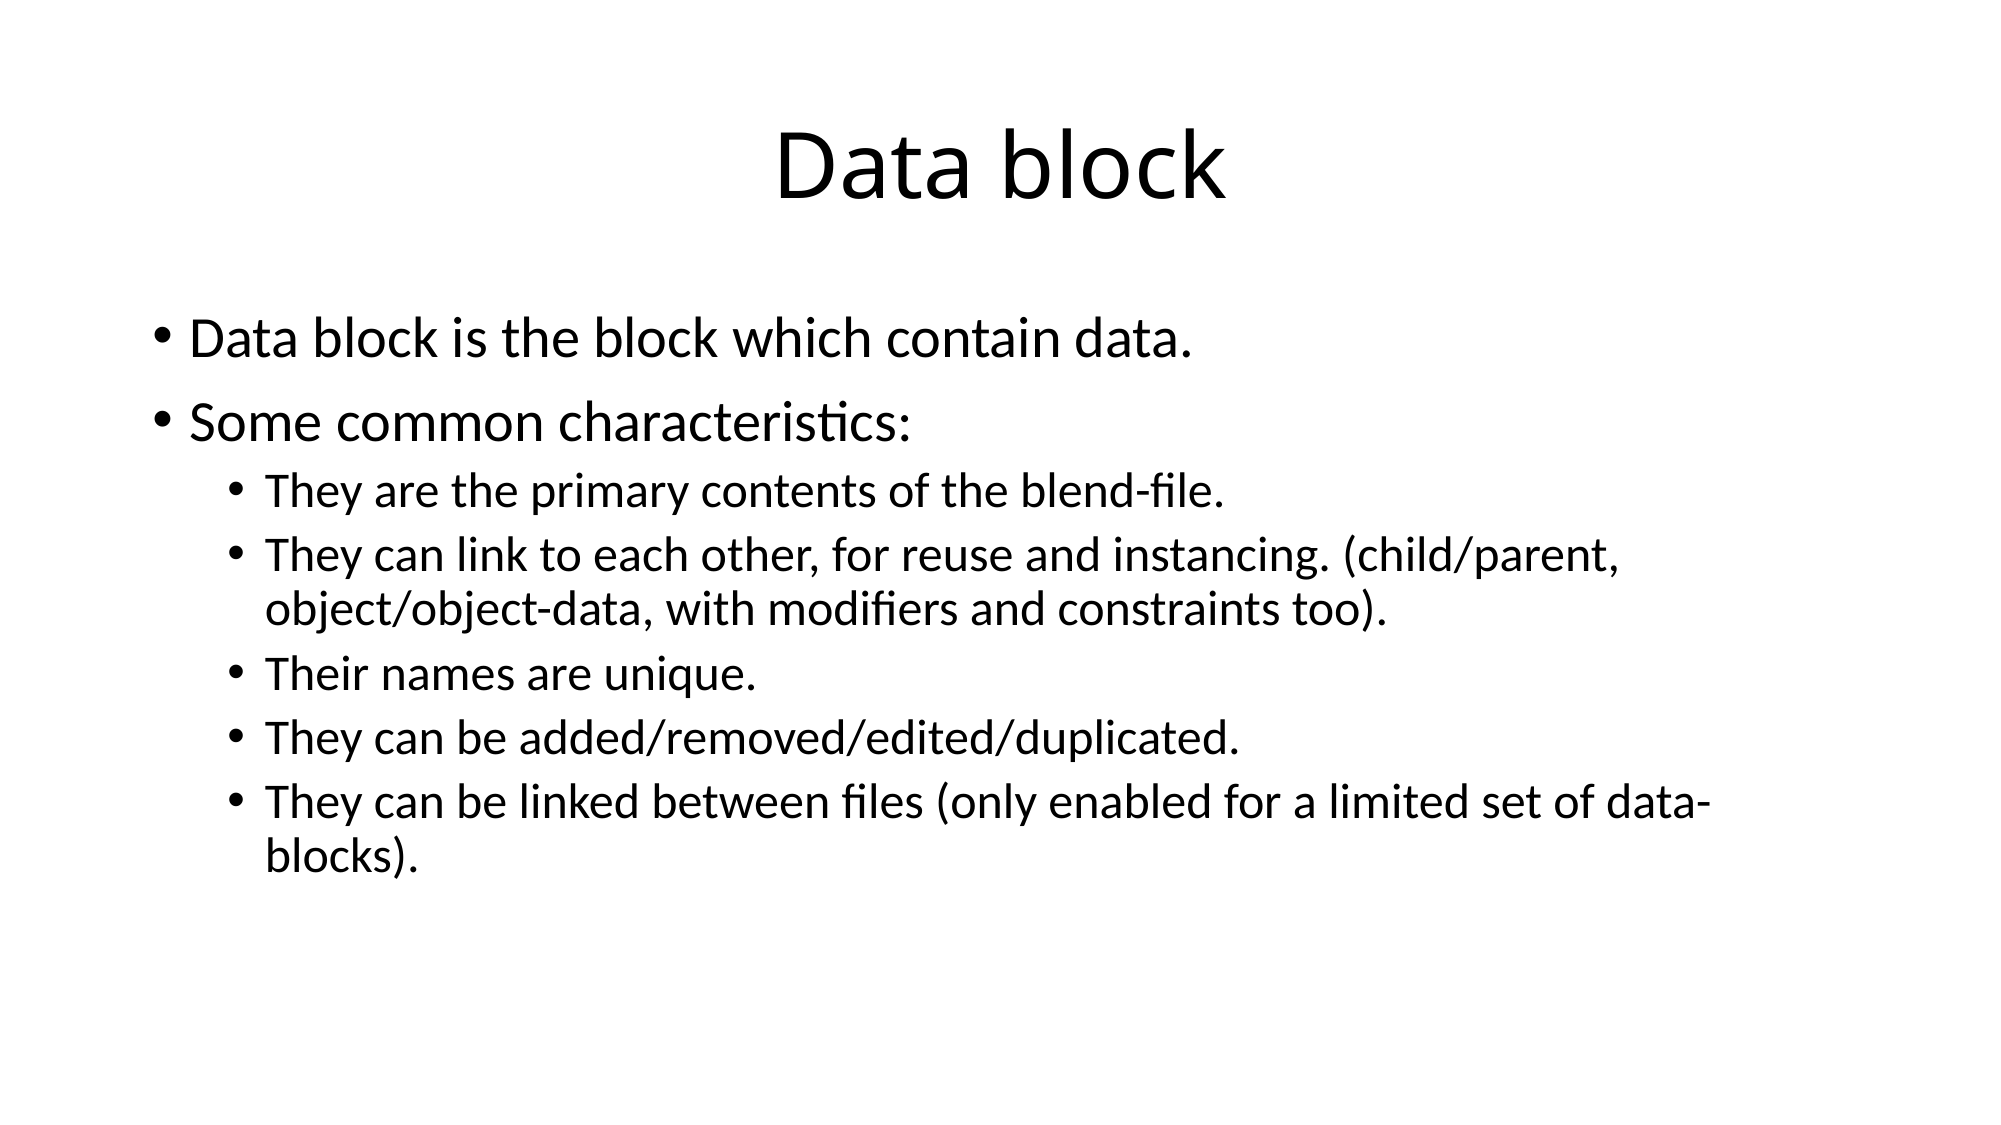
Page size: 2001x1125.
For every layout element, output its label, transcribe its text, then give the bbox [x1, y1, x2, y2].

title Data block [137, 59, 1863, 278]
list Data block is the block which contain data. Some common characteristics: They are the primary contents of the blend-file. They can link to each other, for reuse and instancing. (child/parent, object/object-data, with modifiers and constraints too). Their names are unique. They can be added/removed/edited/duplicated. They can be linked between files (only enabled for a limited set of data-blocks). [137, 299, 1863, 1014]
